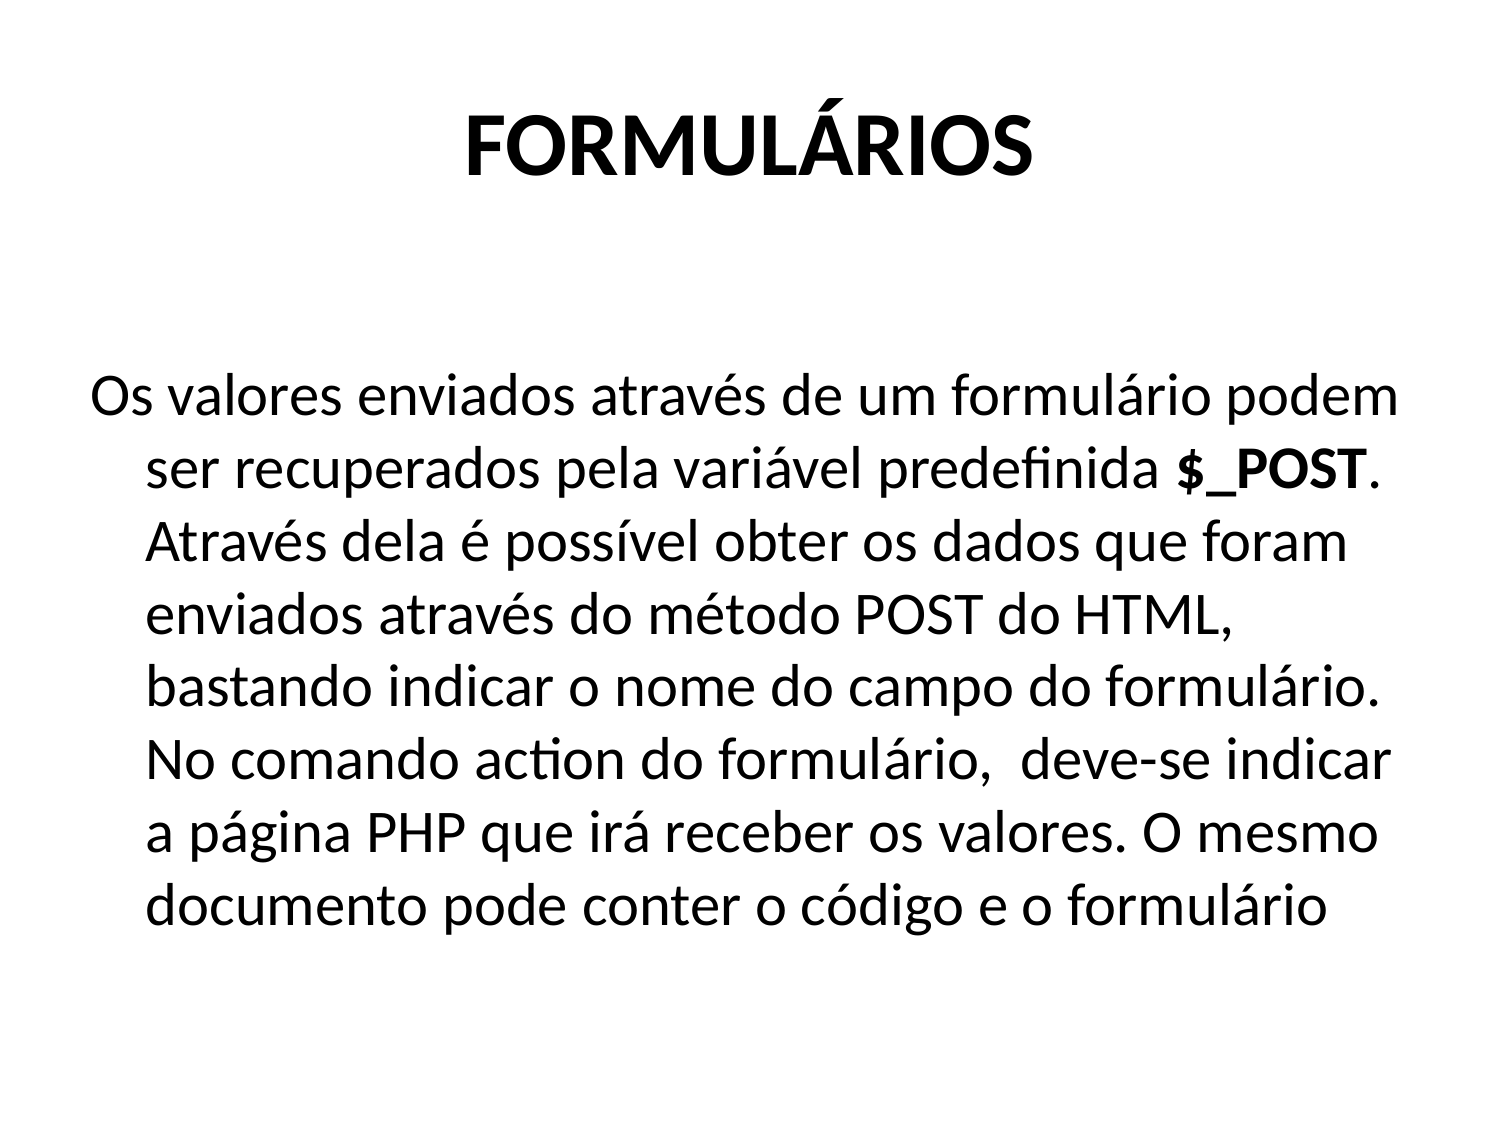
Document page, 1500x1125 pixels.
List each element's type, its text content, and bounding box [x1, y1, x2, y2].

list Os valores enviados através de um formulário podem ser recuperados pela variável predefinida $_POST. Através dela é possível obter os dados que foram enviados através do método POST do HTML, bastando indicar o nome do campo do formulário. No comando action do formulário, deve-se indicar a página PHP que irá receber os valores. O mesmo documento pode conter o código e o formulário [75, 262, 1425, 1005]
title FORMULÁRIOS [75, 45, 1425, 233]
